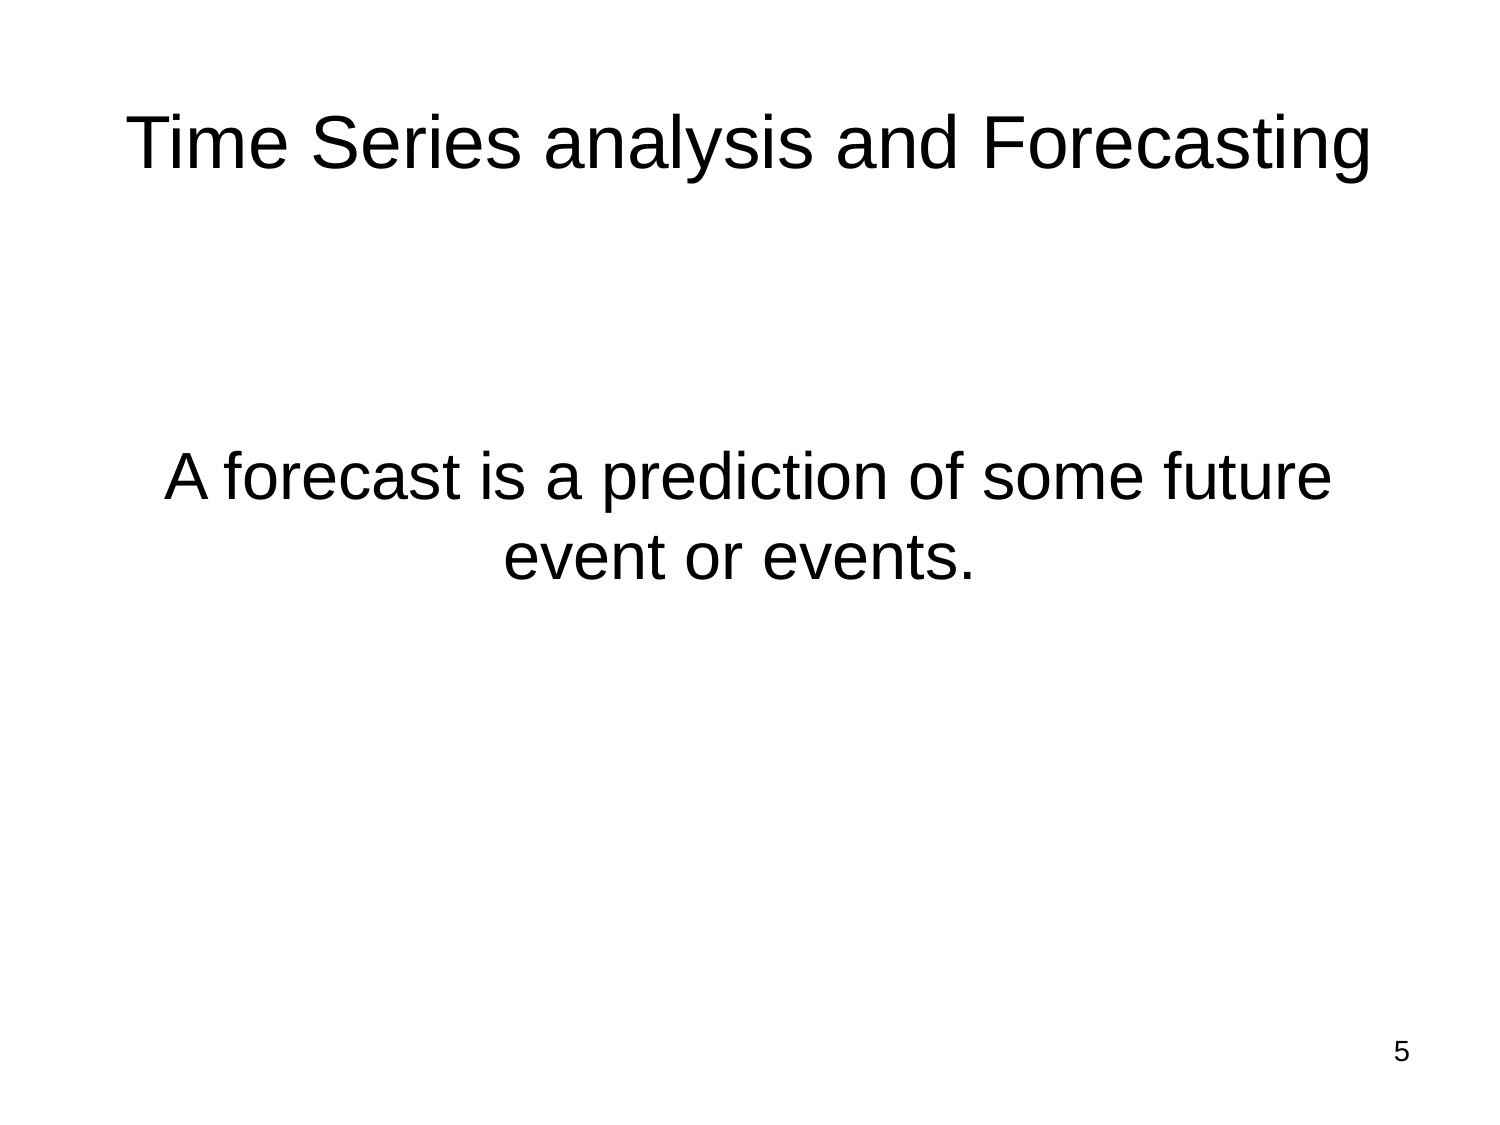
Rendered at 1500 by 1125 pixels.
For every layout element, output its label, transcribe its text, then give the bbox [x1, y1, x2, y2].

title Time Series analysis and Forecasting [75, 45, 1425, 233]
list A forecast is a prediction of some future event or events. [75, 425, 1425, 1005]
slide_number 5 [1074, 1024, 1426, 1103]
